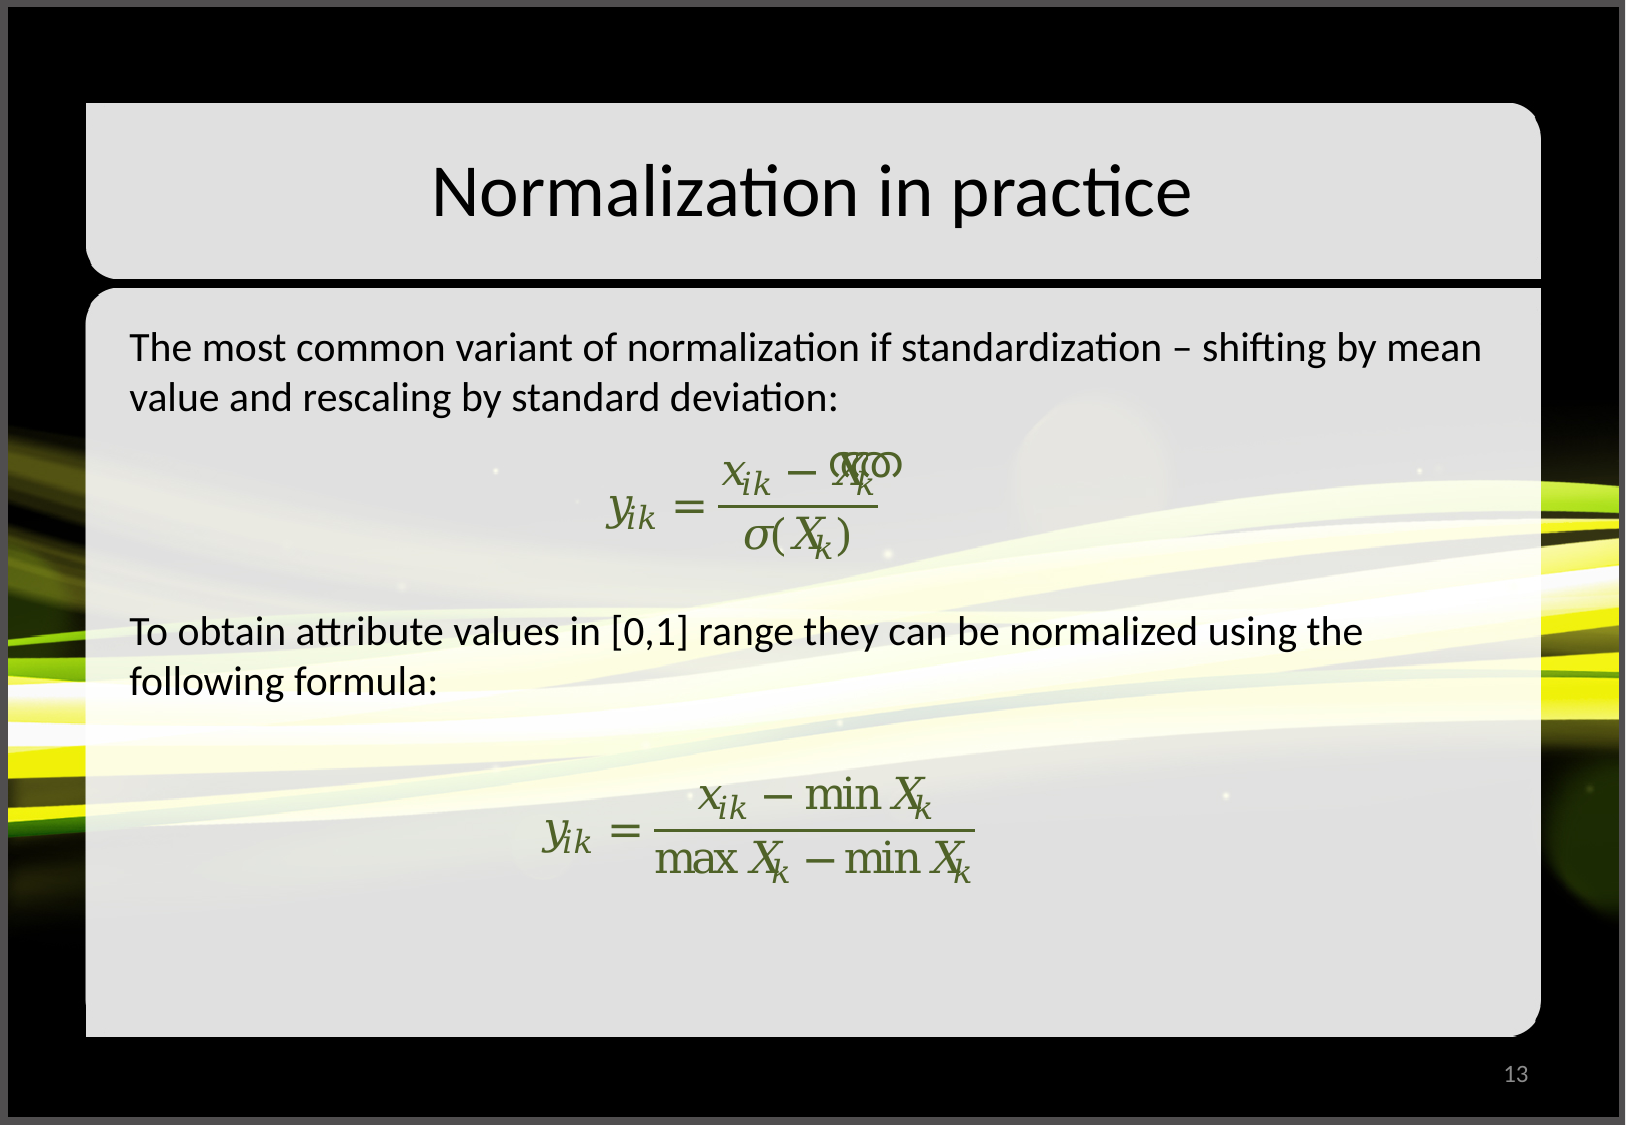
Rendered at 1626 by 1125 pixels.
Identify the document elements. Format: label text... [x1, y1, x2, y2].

list The most common variant of normalization if standardization – shifting by mean value and rescaling by standard deviation: To obtain attribute values in [0,1] range they can be normalized using the following formula: [114, 312, 1516, 1000]
title Normalization in practice [80, 107, 1544, 266]
picture [0, 0, 1626, 1125]
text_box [464, 774, 1049, 900]
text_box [447, 444, 1032, 569]
slide_number 13 [1164, 1042, 1544, 1103]
